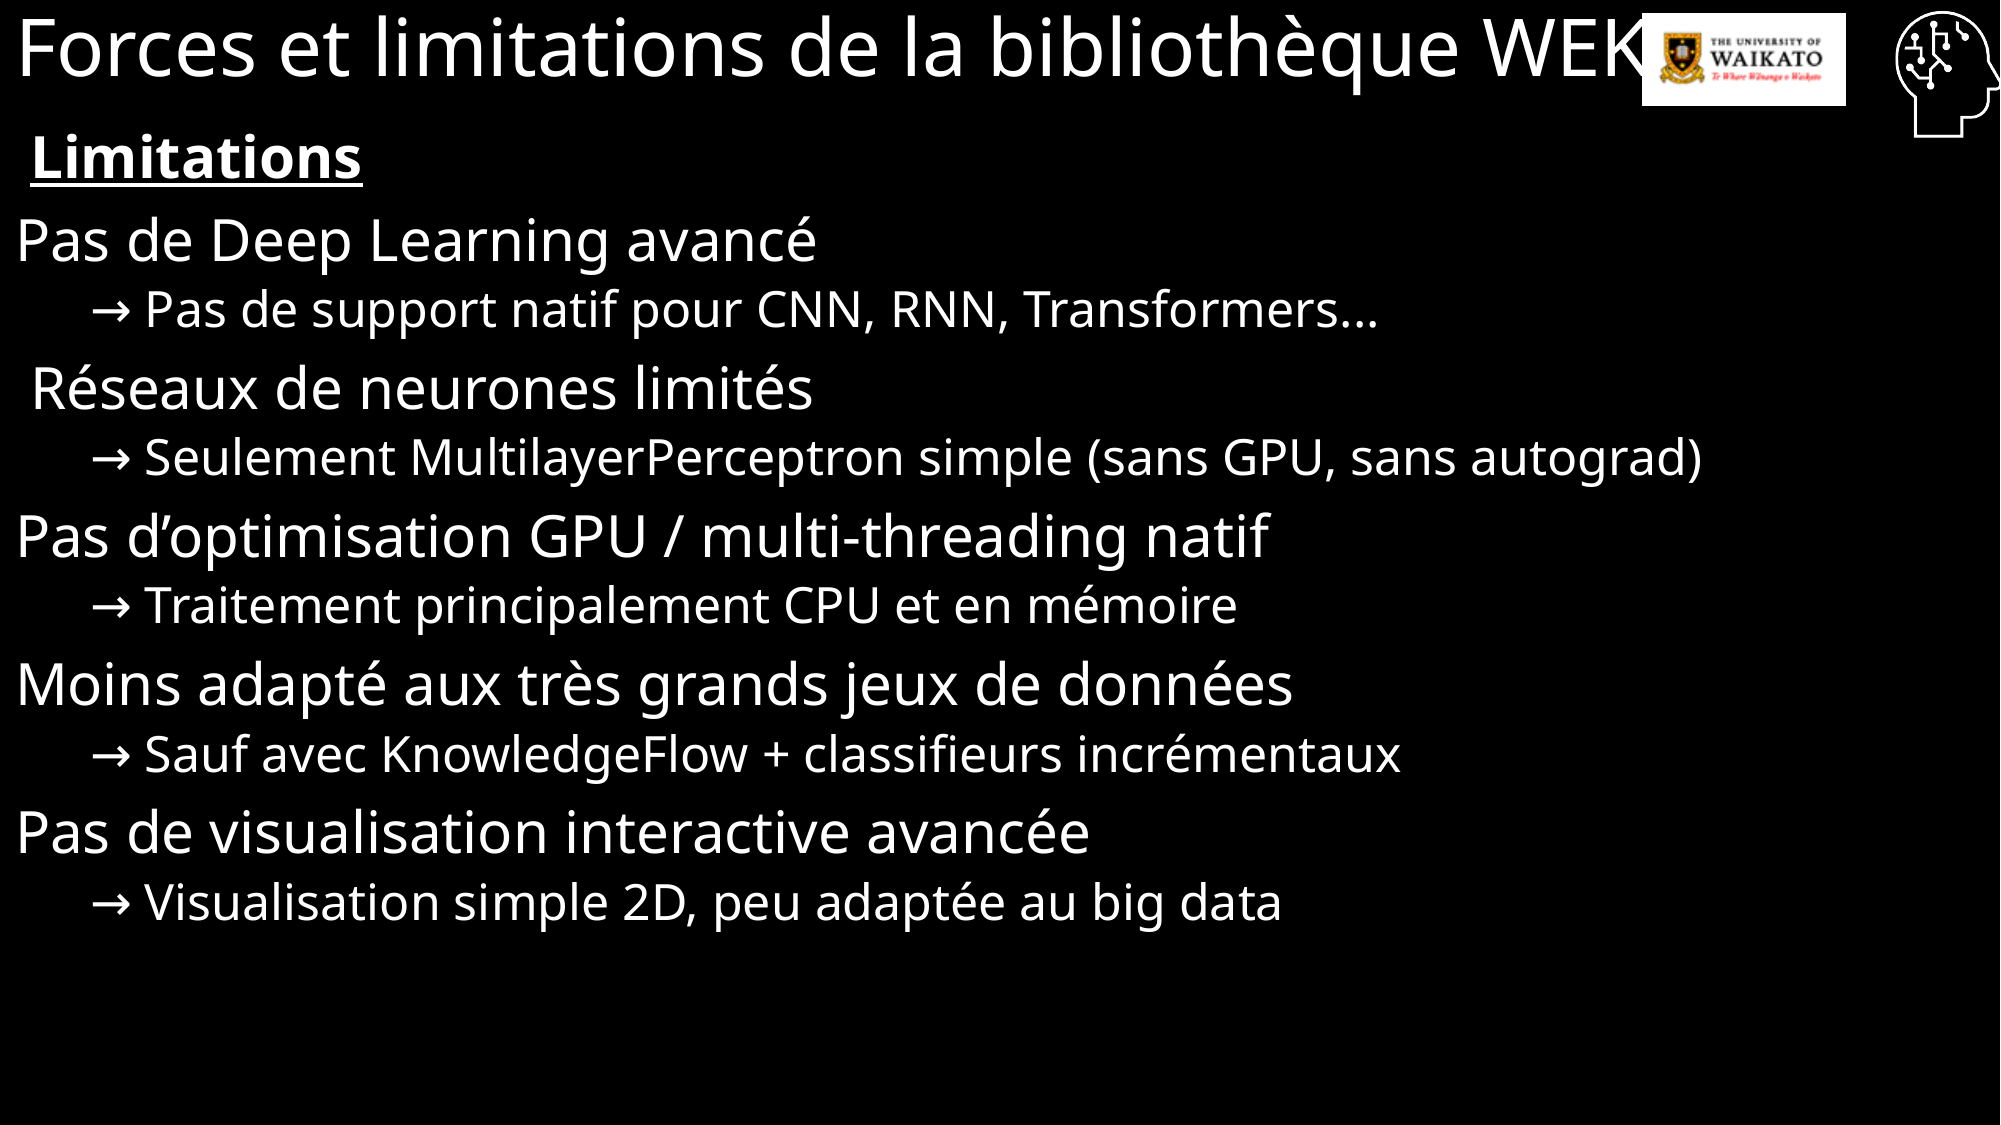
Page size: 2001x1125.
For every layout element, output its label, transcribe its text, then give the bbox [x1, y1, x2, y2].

title Forces et limitations de la bibliothèque WEKA [0, 0, 1822, 102]
list Limitations Pas de Deep Learning avancé → Pas de support natif pour CNN, RNN, Transformers... Réseaux de neurones limités → Seulement MultilayerPerceptron simple (sans GPU, sans autograd) Pas d’optimisation GPU / multi-threading natif → Traitement principalement CPU et en mémoire Moins adapté aux très grands jeux de données → Sauf avec KnowledgeFlow + classifieurs incrémentaux Pas de visualisation interactive avancée → Visualisation simple 2D, peu adaptée au big data [0, 120, 2000, 1125]
picture [1873, 0, 2000, 151]
picture [1641, 13, 1847, 107]
